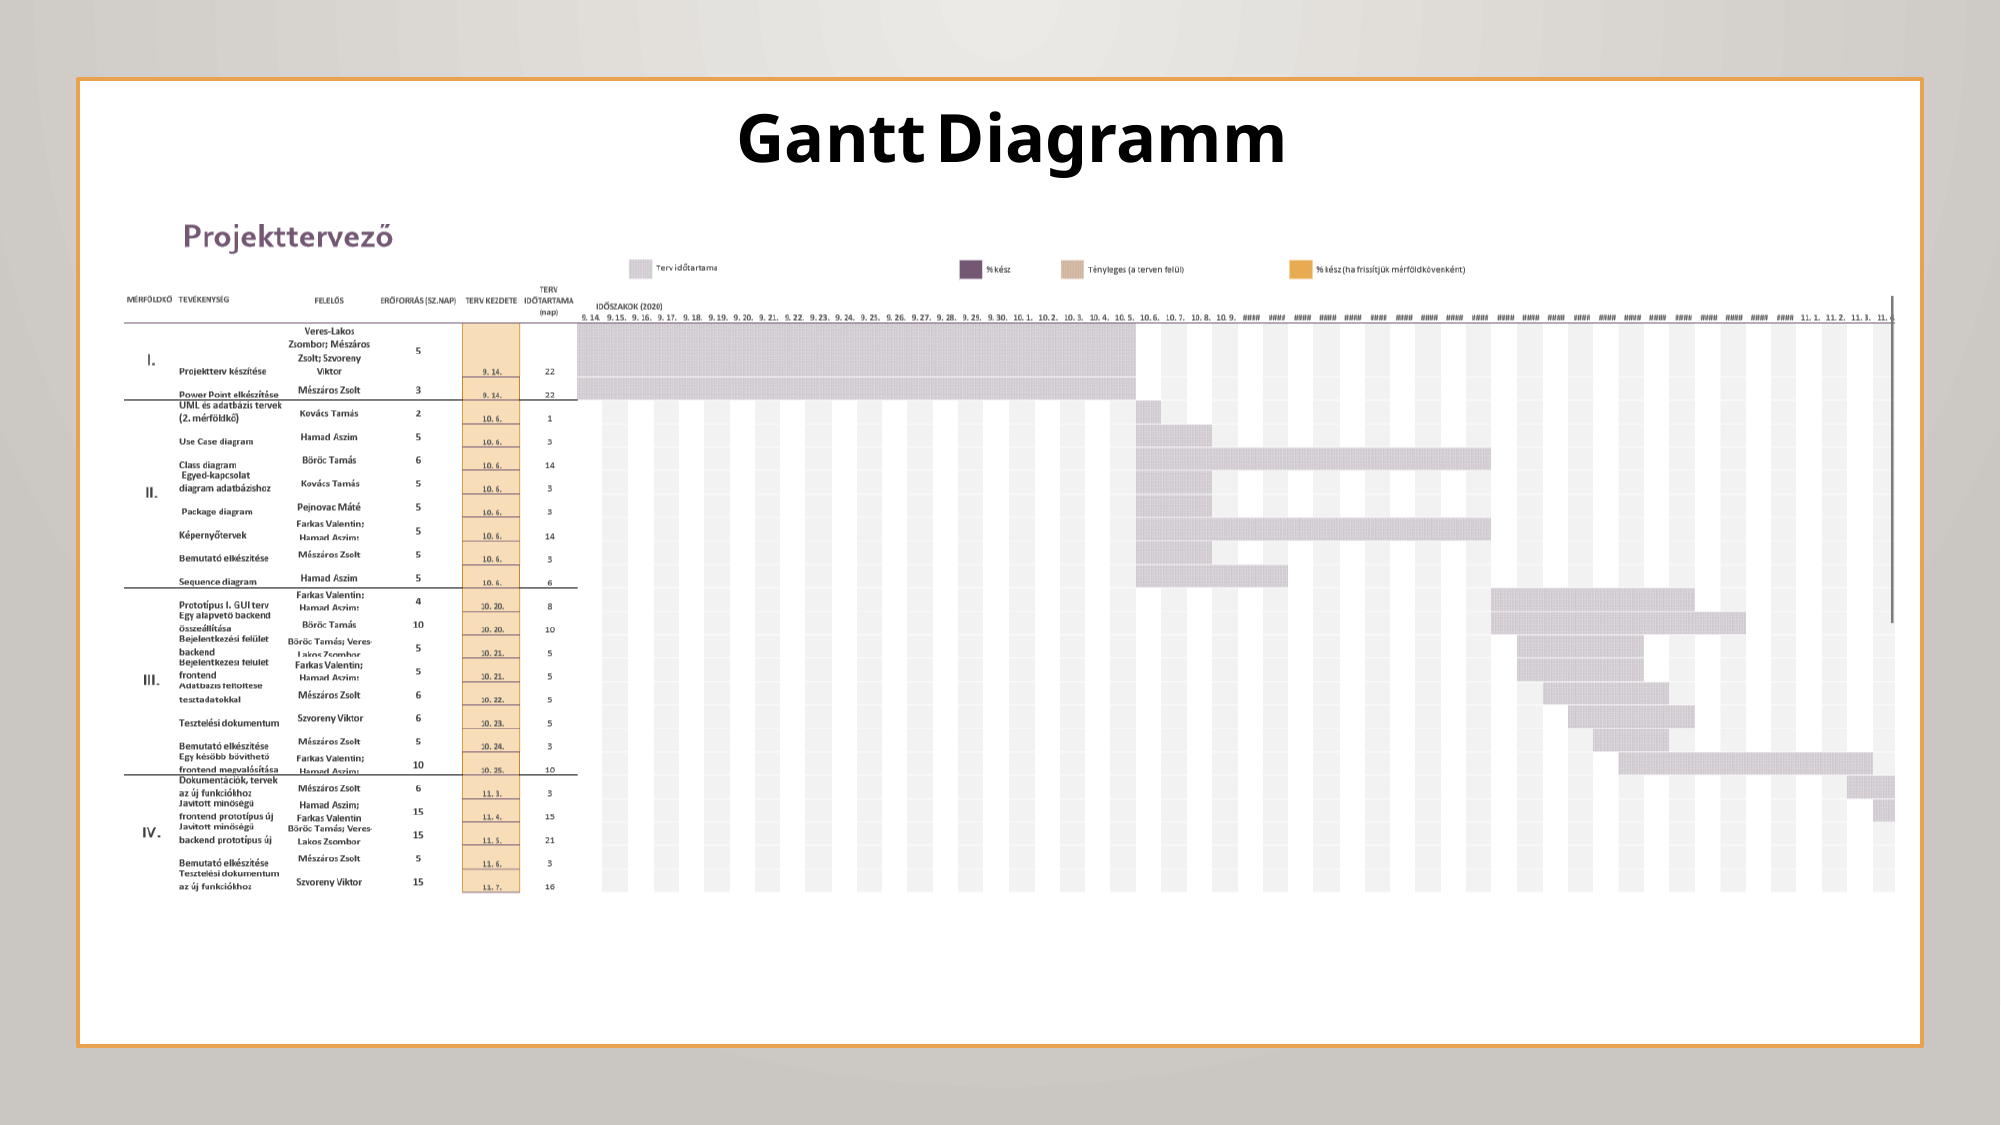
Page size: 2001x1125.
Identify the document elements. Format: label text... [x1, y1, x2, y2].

text_box Gantt Diagramm [721, 87, 1694, 183]
text_box [0, 0, 2000, 1004]
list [105, 224, 1895, 901]
picture [0, 1006, 2000, 1125]
text_box [77, 77, 1923, 1004]
